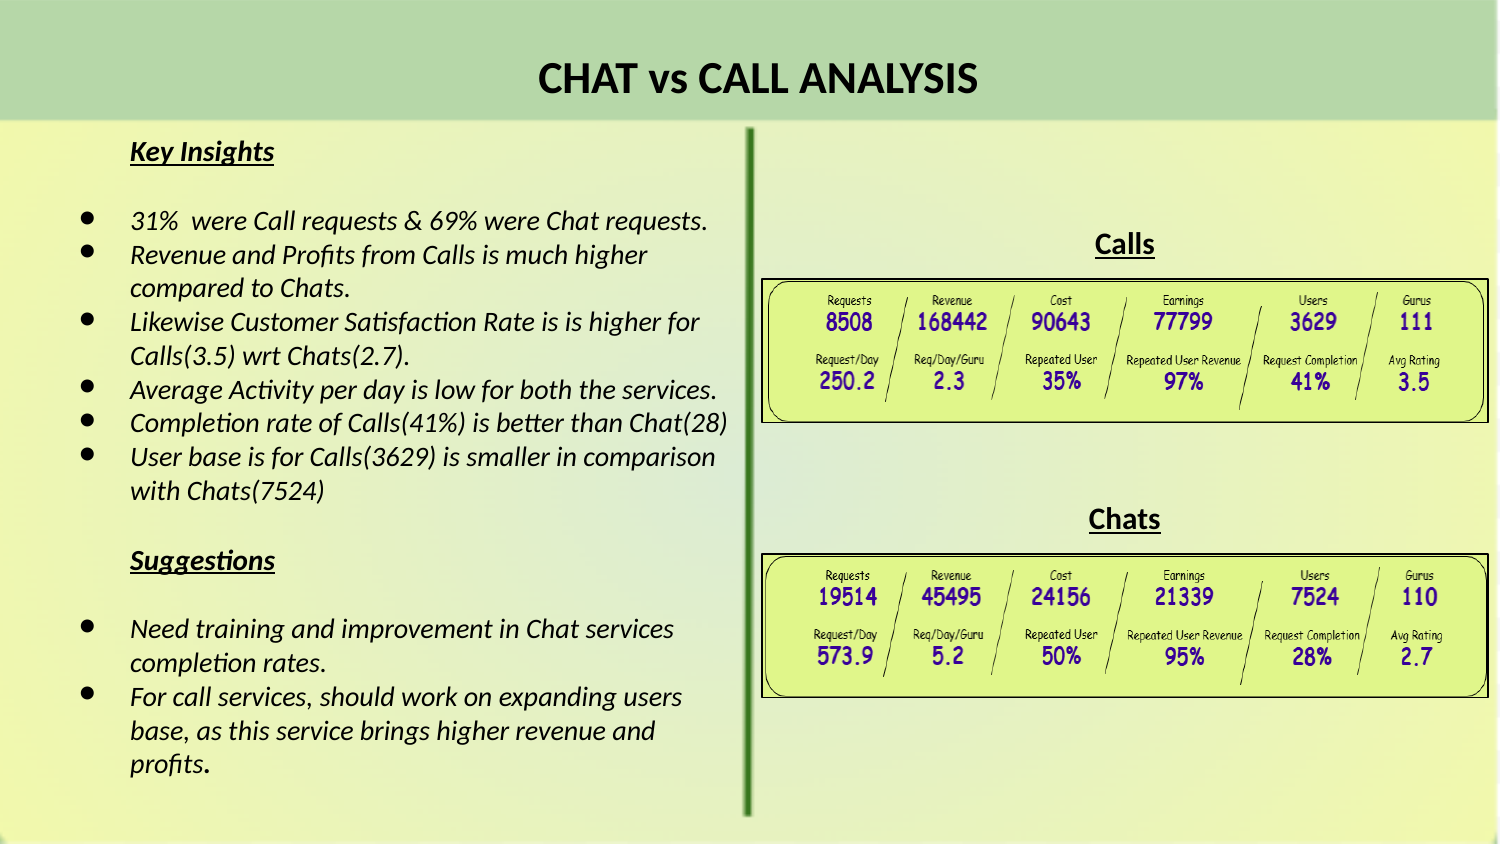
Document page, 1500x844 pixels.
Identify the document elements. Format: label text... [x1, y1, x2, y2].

text_box Key Insights 31% were Call requests & 69% were Chat requests. Revenue and Profits from Calls is much higher compared to Chats. Likewise Customer Satisfaction Rate is is higher for Calls(3.5) wrt Chats(2.7). Average Activity per day is low for both the services. Completion rate of Calls(41%) is better than Chat(28) User base is for Calls(3629) is smaller in comparison with Chats(7524) Suggestions Need training and improvement in Chat services completion rates. For call services, should work on expanding users base, as this service brings higher revenue and profits. [40, 117, 750, 718]
picture [0, 0, 1500, 844]
text_box Calls [957, 208, 1293, 276]
text_box Chats [957, 483, 1293, 551]
text_box CHAT vs CALL ANALYSIS [512, 24, 1005, 119]
